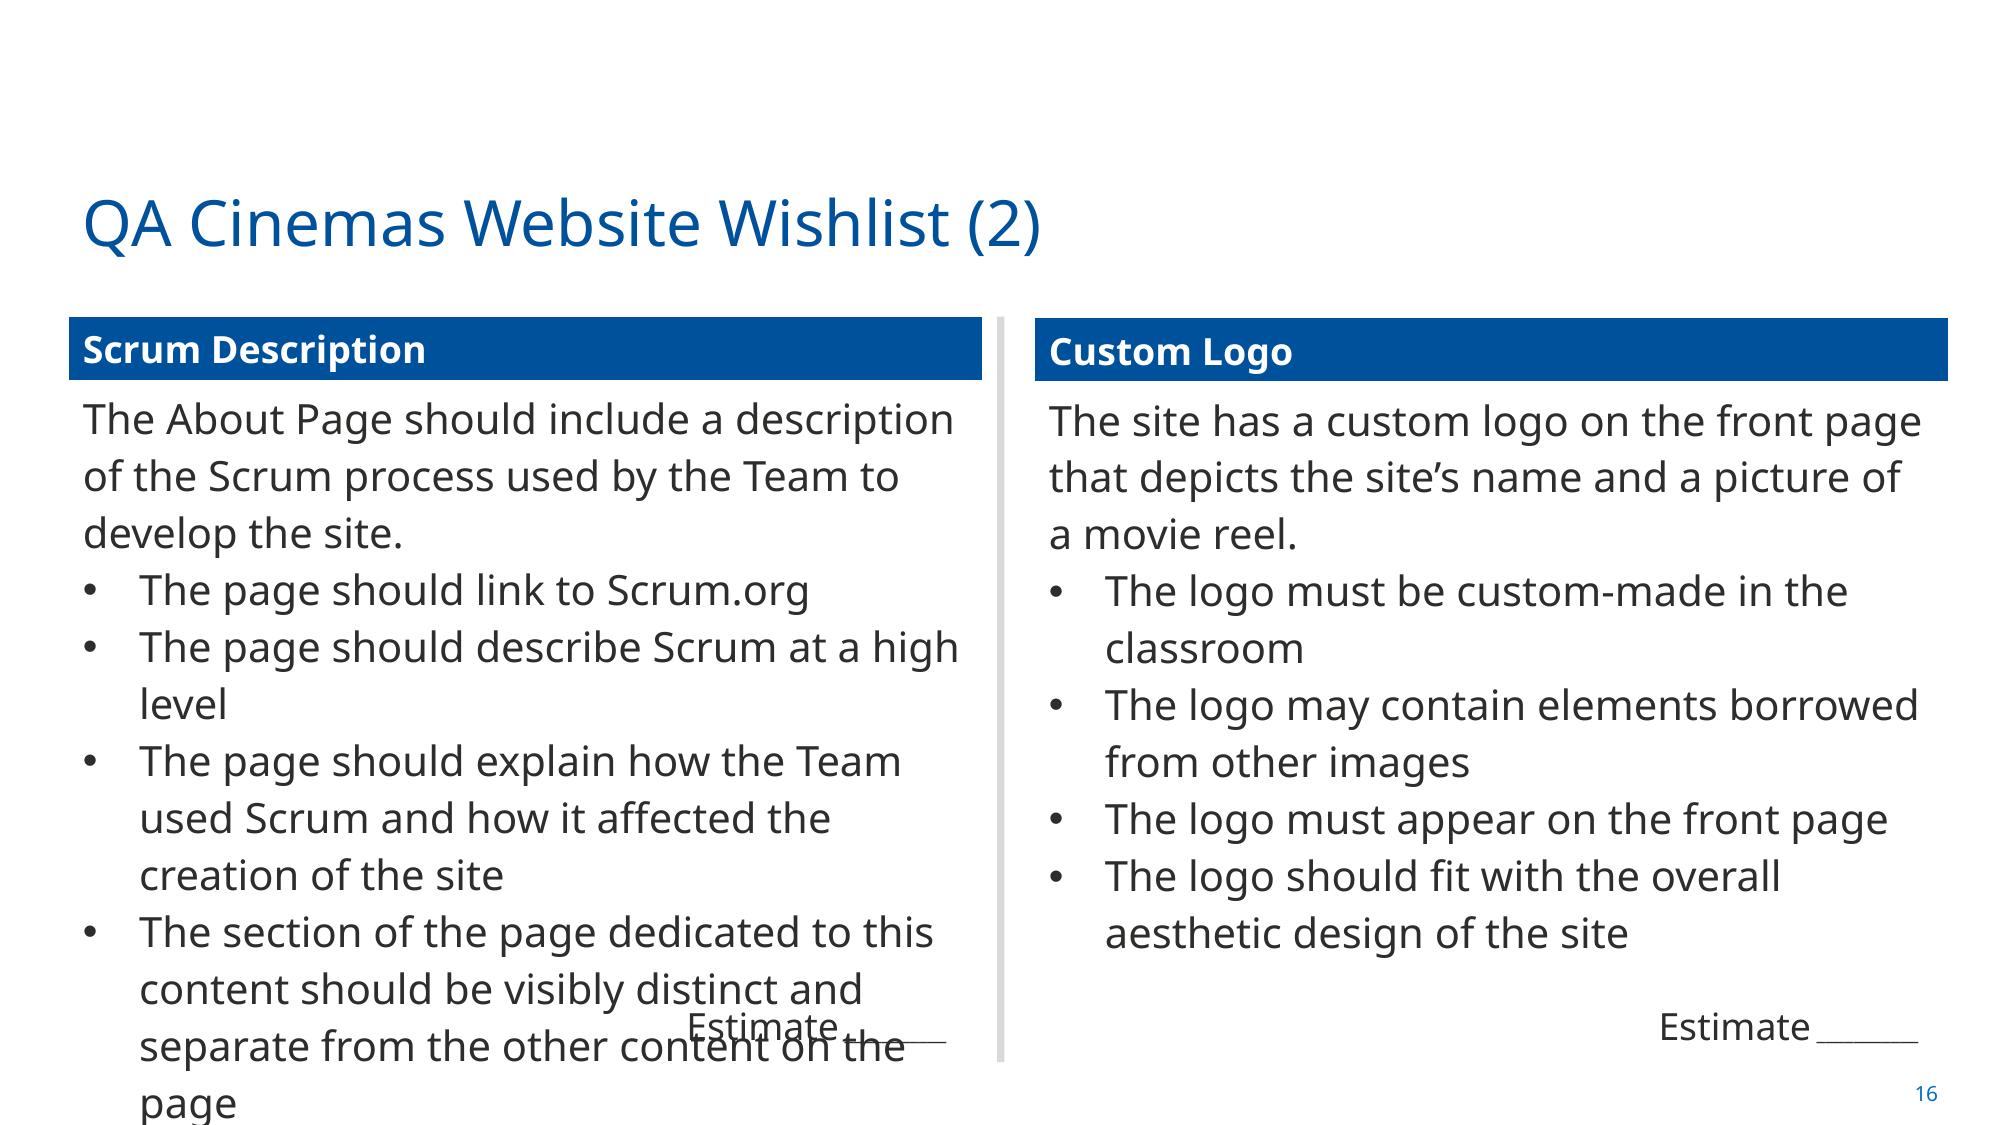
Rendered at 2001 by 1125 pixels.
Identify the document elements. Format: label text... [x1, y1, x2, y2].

title QA Cinemas Website Wishlist (2) [67, 170, 1565, 273]
table_header Scrum Description [69, 317, 982, 380]
table_cell The About Page should include a description of the Scrum process used by the Team to develop the site. The page should link to Scrum.org The page should describe Scrum at a high level The page should explain how the Team used Scrum and how it affected the creation of the site The section of the page dedicated to this content should be visibly distinct and separate from the other content on the page [69, 385, 982, 1125]
table_cell The site has a custom logo on the front page that depicts the site’s name and a picture of a movie reel. The logo must be custom-made in the classroom The logo may contain elements borrowed from other images The logo must appear on the front page The logo should fit with the overall aesthetic design of the site [1035, 386, 1948, 1019]
text_box Estimate ___________ [1643, 995, 1934, 1056]
text_box Estimate ___________ [671, 995, 962, 1056]
table_header Custom Logo [1035, 318, 1948, 381]
